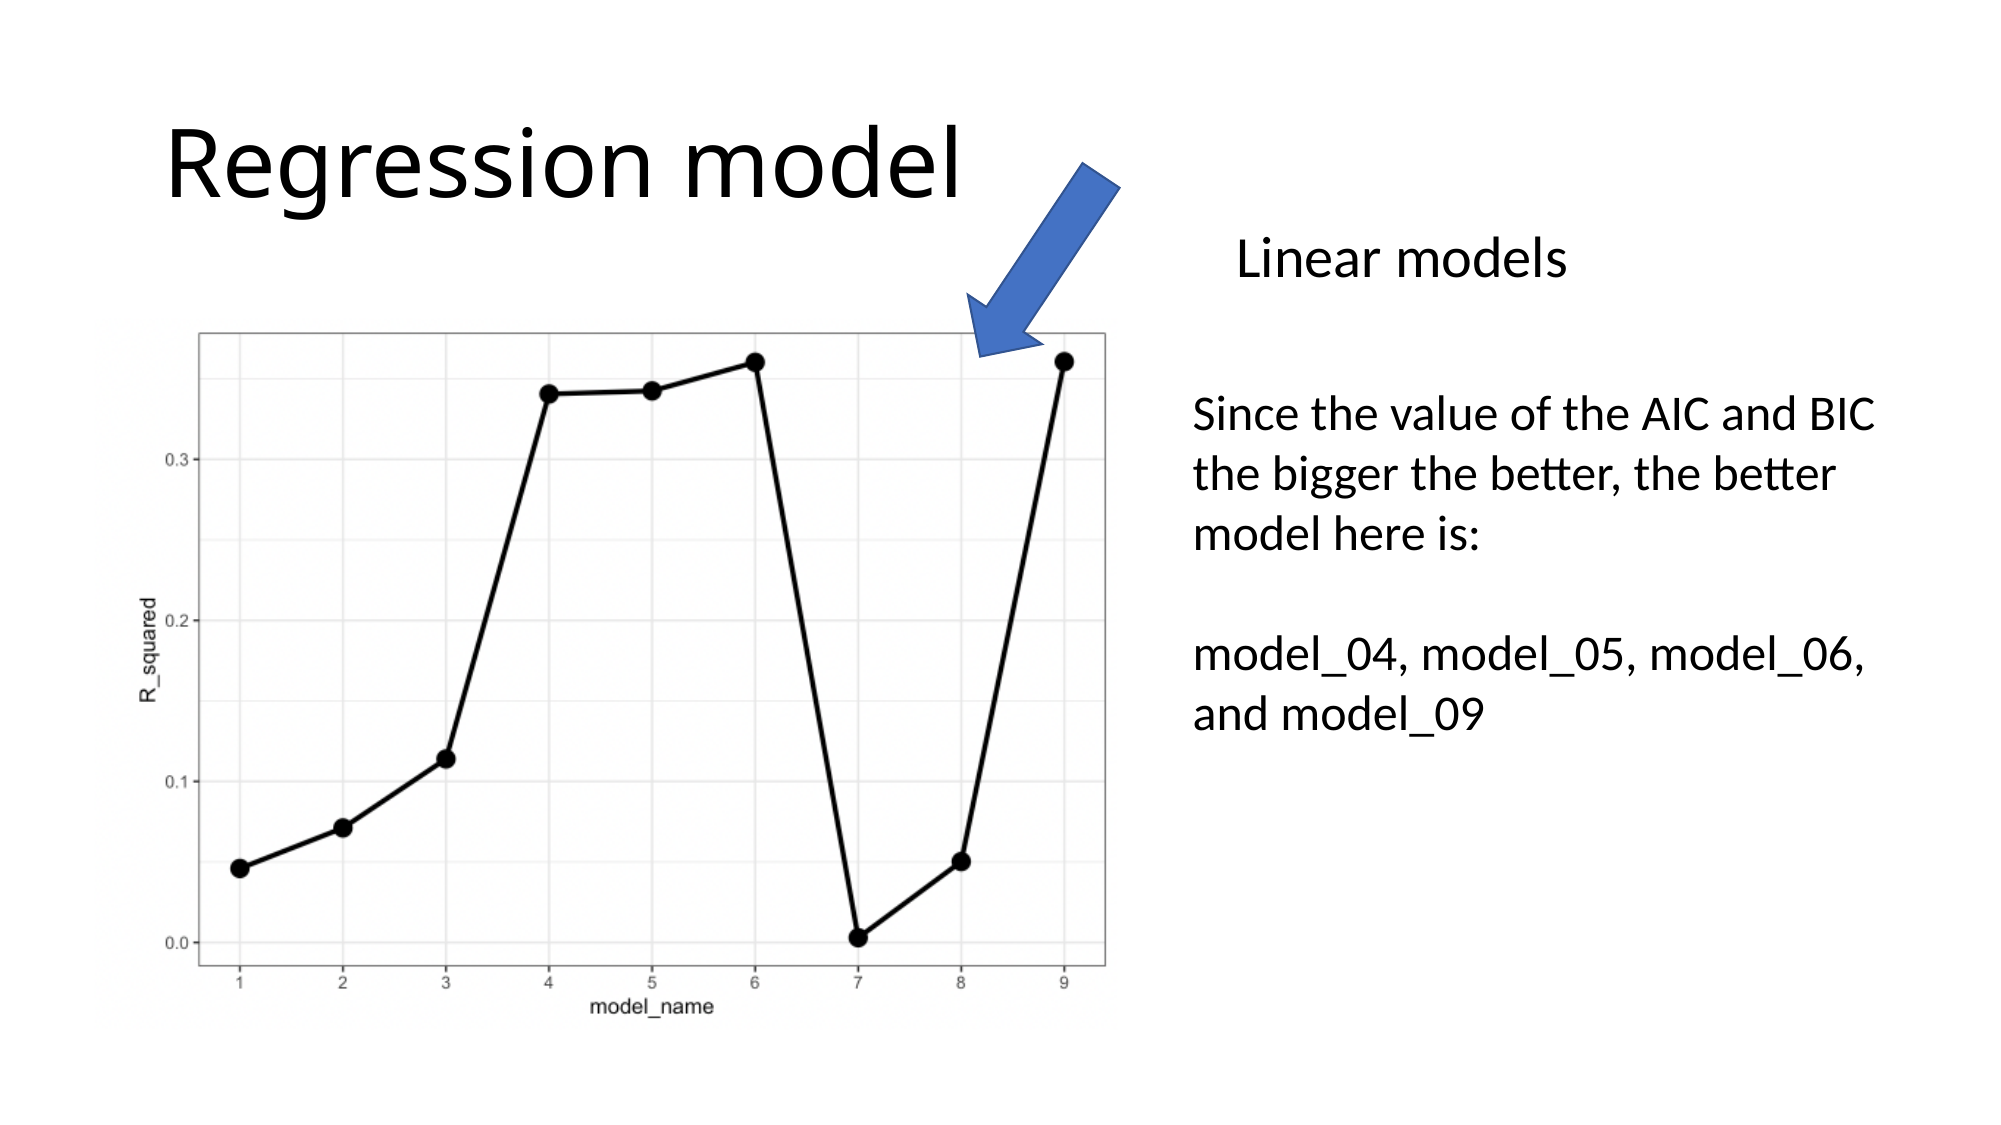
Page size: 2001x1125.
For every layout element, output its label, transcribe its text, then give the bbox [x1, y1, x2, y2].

text_box Since the value of the AIC and BIC the bigger the better, the better model here is: model_04, model_05, model_06, and model_09 [1177, 373, 1950, 748]
text_box [966, 161, 1121, 318]
picture [94, 318, 1118, 1030]
title Regression model [147, 40, 981, 226]
text_box Linear models [1221, 211, 1603, 297]
